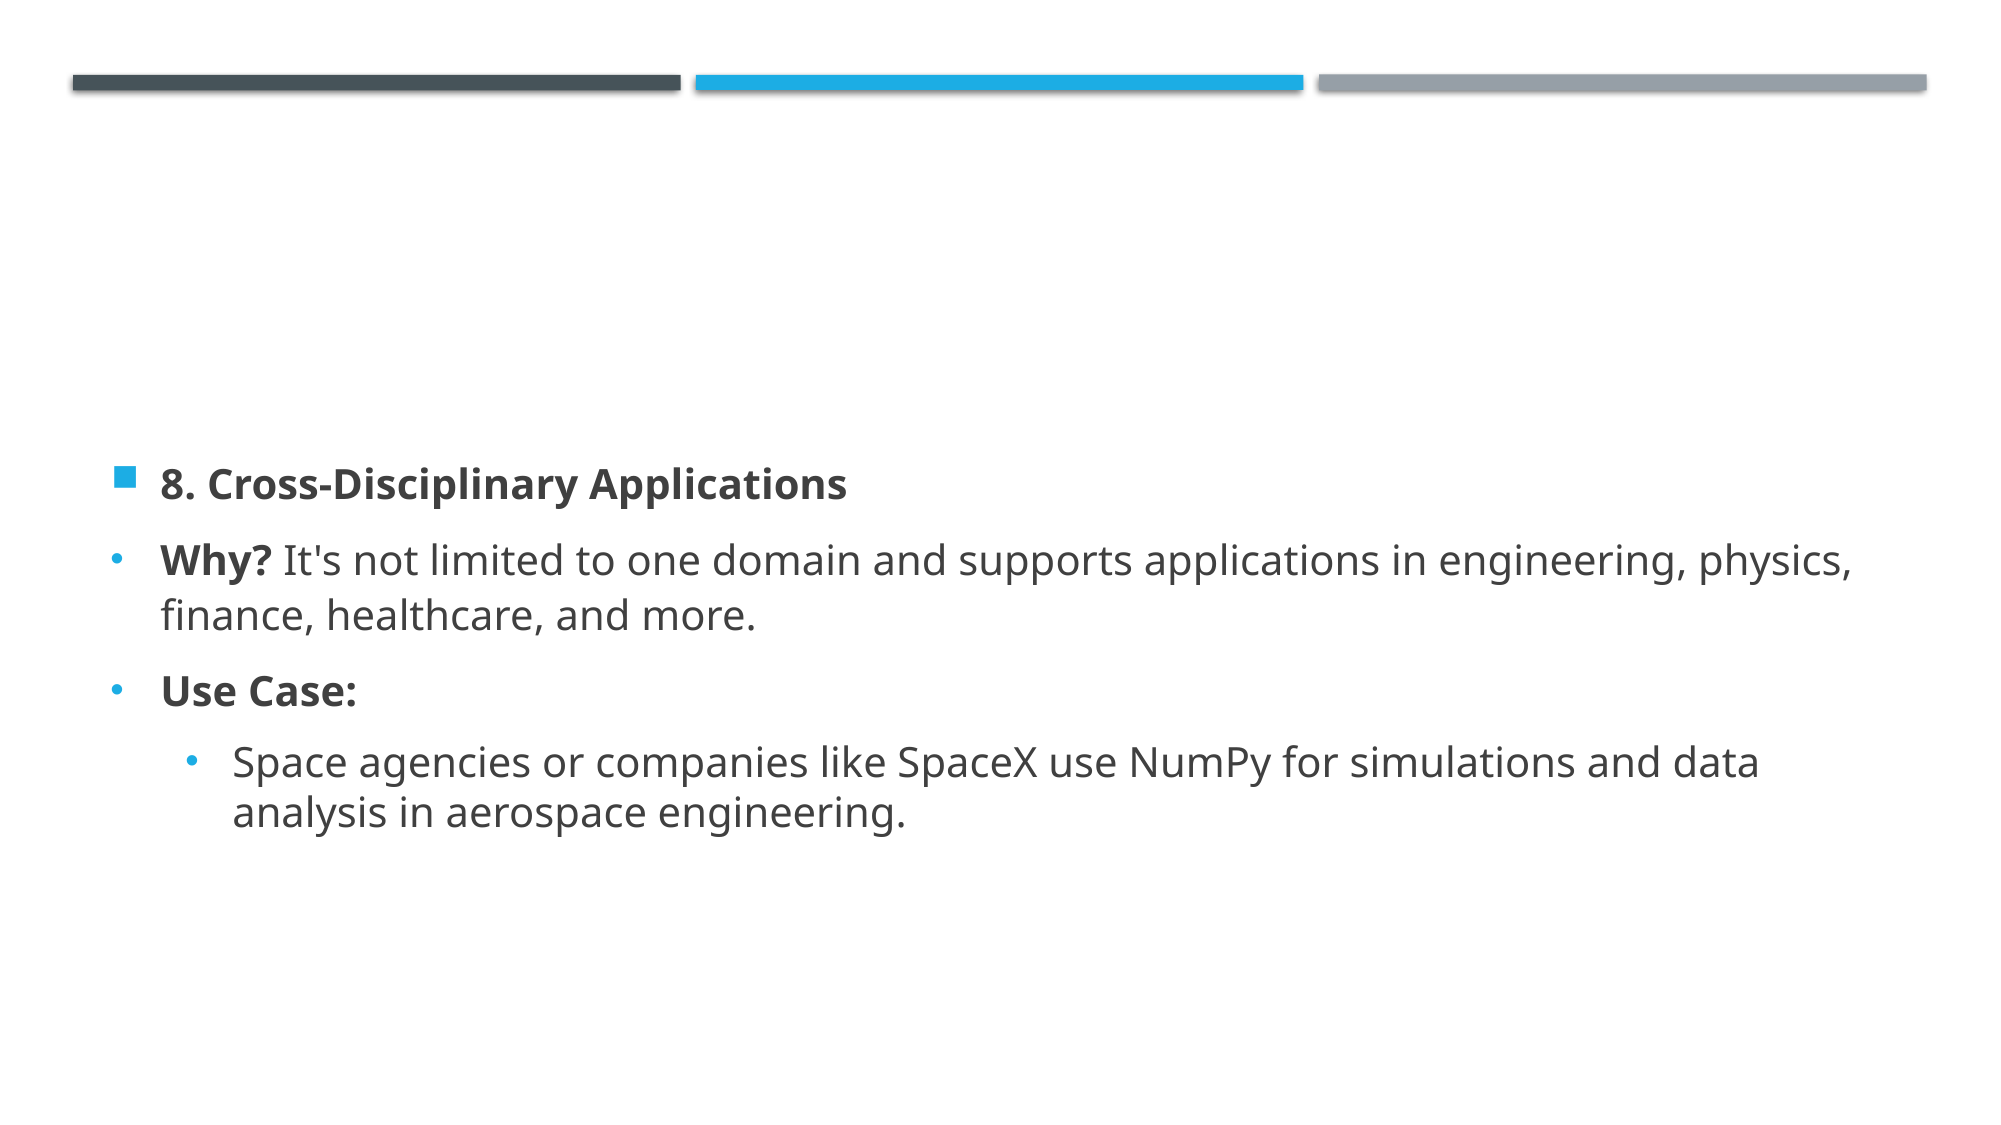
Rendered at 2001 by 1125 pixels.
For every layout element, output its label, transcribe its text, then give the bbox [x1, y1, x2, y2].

list 8. Cross-Disciplinary Applications Why? It's not limited to one domain and supports applications in engineering, physics, finance, healthcare, and more. Use Case: Space agencies or companies like SpaceX use NumPy for simulations and data analysis in aerospace engineering. [95, 383, 1905, 981]
